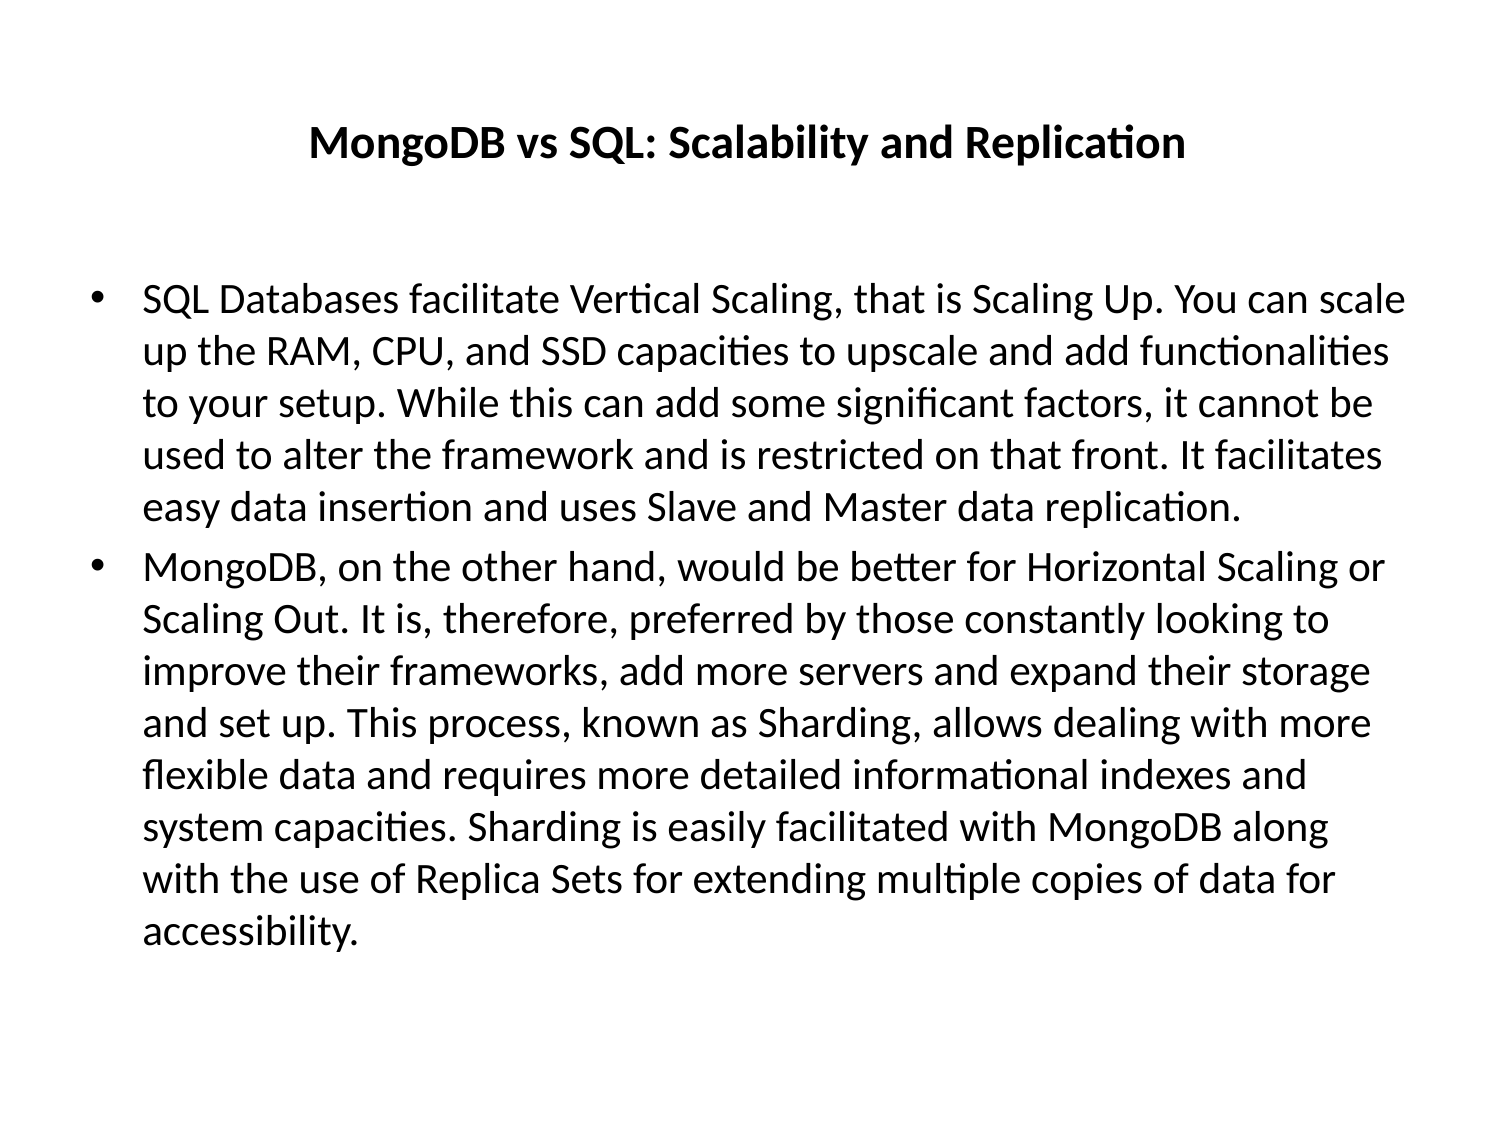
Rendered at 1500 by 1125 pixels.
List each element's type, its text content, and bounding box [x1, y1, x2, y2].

list SQL Databases facilitate Vertical Scaling, that is Scaling Up. You can scale up the RAM, CPU, and SSD capacities to upscale and add functionalities to your setup. While this can add some significant factors, it cannot be used to alter the framework and is restricted on that front. It facilitates easy data insertion and uses Slave and Master data replication. MongoDB, on the other hand, would be better for Horizontal Scaling or Scaling Out. It is, therefore, preferred by those constantly looking to improve their frameworks, add more servers and expand their storage and set up. This process, known as Sharding, allows dealing with more flexible data and requires more detailed informational indexes and system capacities. Sharding is easily facilitated with MongoDB along with the use of Replica Sets for extending multiple copies of data for accessibility. [75, 262, 1425, 1005]
title MongoDB vs SQL: Scalability and Replication [70, 45, 1425, 235]
